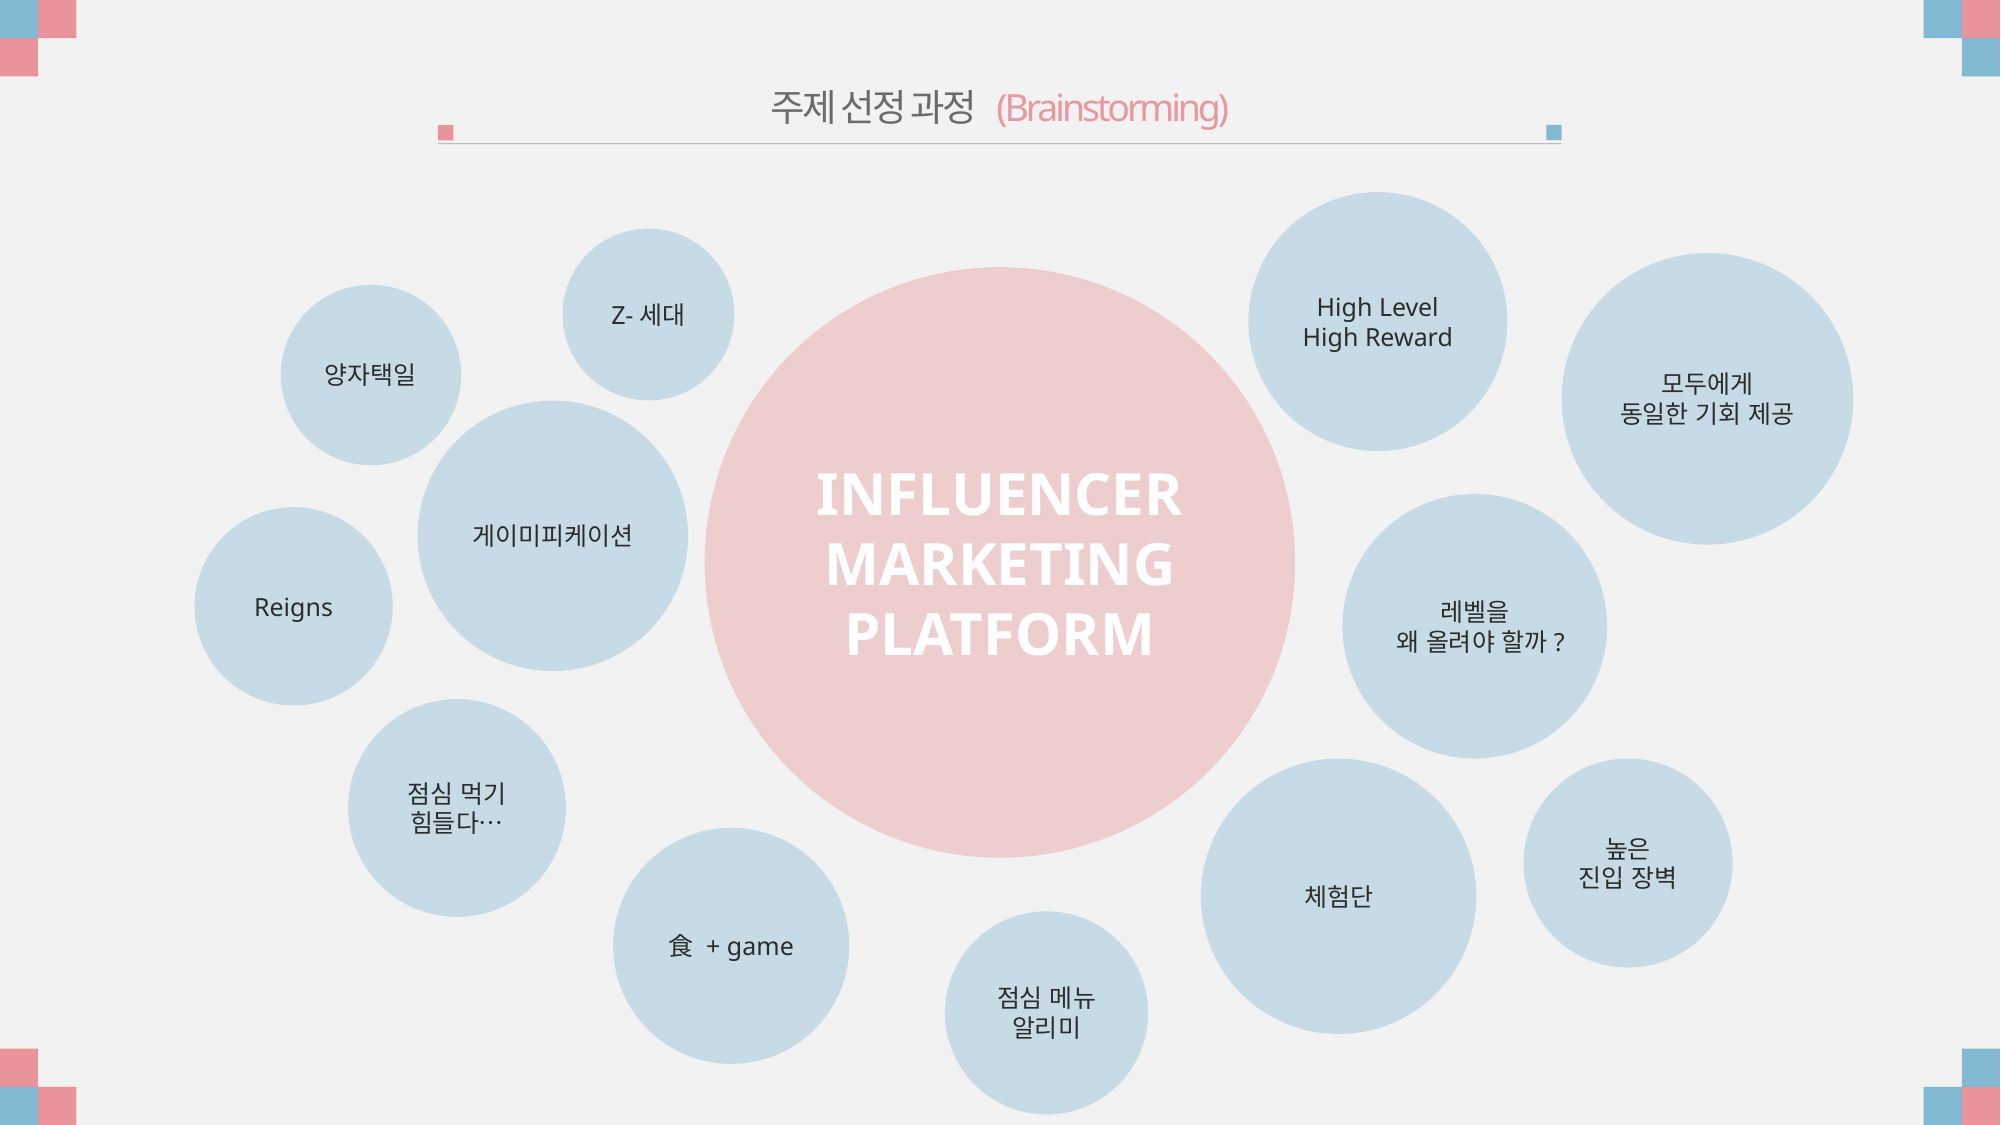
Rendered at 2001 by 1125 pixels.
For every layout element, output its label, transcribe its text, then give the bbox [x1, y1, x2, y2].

text_box High Level High Reward [1247, 191, 1509, 453]
text_box 점심 메뉴 알리미 [943, 910, 1150, 1116]
text_box [0, 1048, 39, 1088]
text_box 레벨을 왜 올려야 할까? [1341, 492, 1609, 760]
text_box [1545, 124, 1563, 141]
text_box 점심 먹기 힘들다… [347, 698, 567, 918]
text_box 모두에게 동일한 기회 제공 [1560, 251, 1855, 546]
text_box INFLUENCER MARKETING PLATFORM [703, 266, 1297, 859]
text_box [1961, 1048, 2000, 1088]
text_box [1923, 1086, 1963, 1125]
text_box 食 + game [612, 826, 851, 1065]
text_box [0, 37, 39, 77]
text_box 주제 선정 과정 (Brainstorming) [453, 76, 1547, 137]
text_box 게이미피케이션 [416, 399, 690, 673]
text_box [1923, 0, 1963, 39]
text_box [1963, 1088, 2000, 1125]
text_box [0, 1088, 37, 1125]
text_box [37, 1086, 77, 1125]
text_box 양자택일 [279, 283, 463, 467]
text_box 체험단 [1199, 757, 1478, 1036]
text_box 높은 진입 장벽 [1522, 757, 1734, 969]
text_box [437, 124, 455, 142]
text_box Reigns [193, 506, 394, 707]
text_box [1963, 0, 2000, 37]
text_box [0, 0, 37, 37]
text_box Z-세대 [561, 227, 736, 402]
text_box [1961, 37, 2000, 77]
text_box [37, 0, 77, 39]
